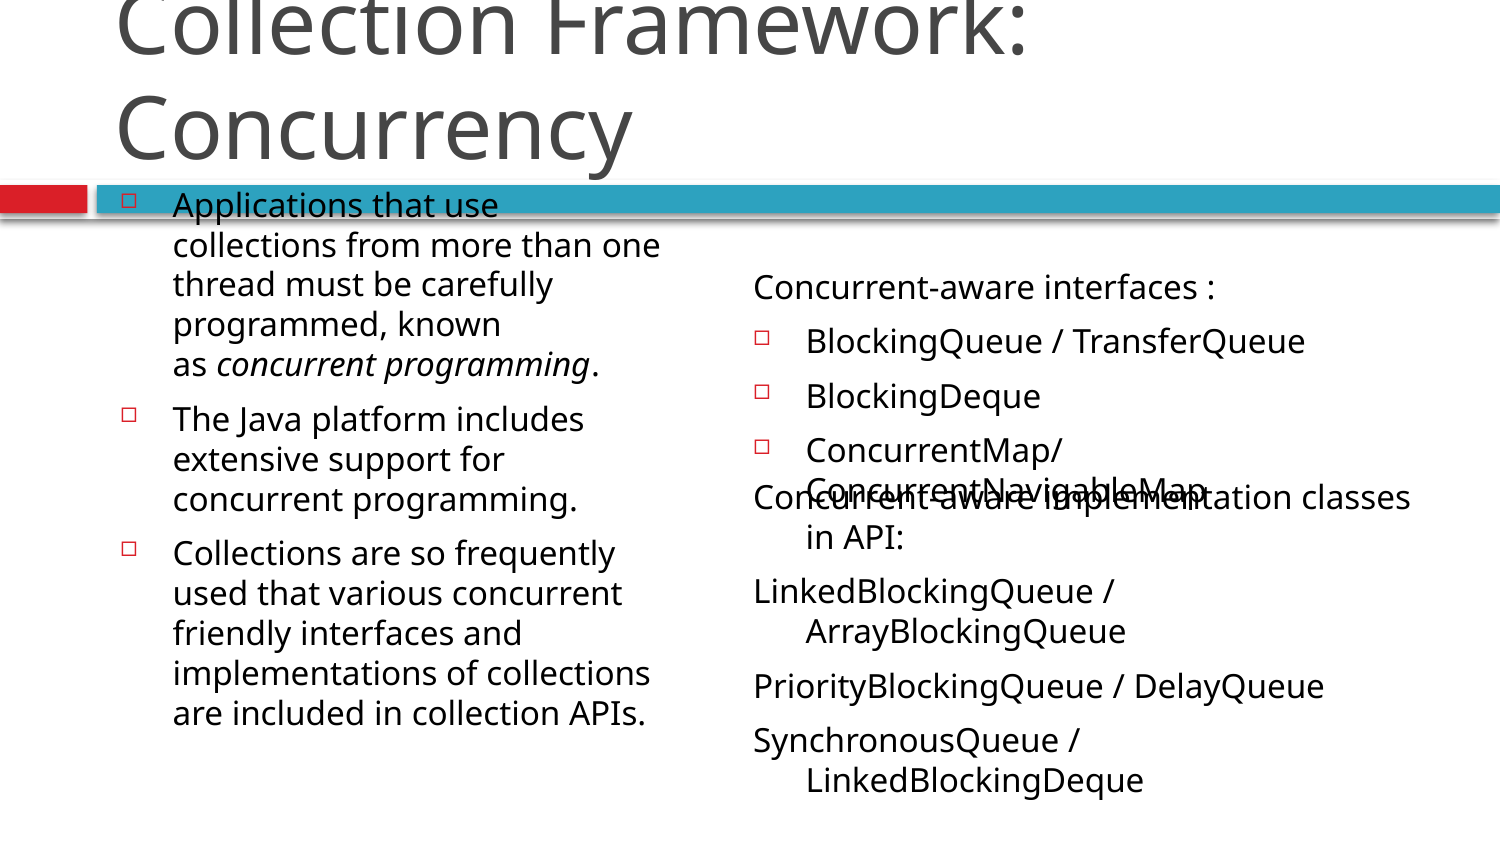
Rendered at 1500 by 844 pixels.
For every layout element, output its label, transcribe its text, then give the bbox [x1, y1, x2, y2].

title Collection Framework: Concurrency [99, 19, 1438, 185]
list Applications that use collections from more than one thread must be carefully programmed, known as concurrent programming. The Java platform includes extensive support for concurrent programming. Collections are so frequently used that various concurrent friendly interfaces and implementations of collections are included in collection APIs. [105, 222, 680, 748]
list Concurrent-aware implementation classes in API: LinkedBlockingQueue / ArrayBlockingQueue PriorityBlockingQueue / DelayQueue SynchronousQueue / LinkedBlockingDeque [738, 375, 1430, 844]
list Concurrent-aware interfaces : BlockingQueue / TransferQueue BlockingDeque ConcurrentMap/ConcurrentNavigableMap [738, 152, 1454, 678]
